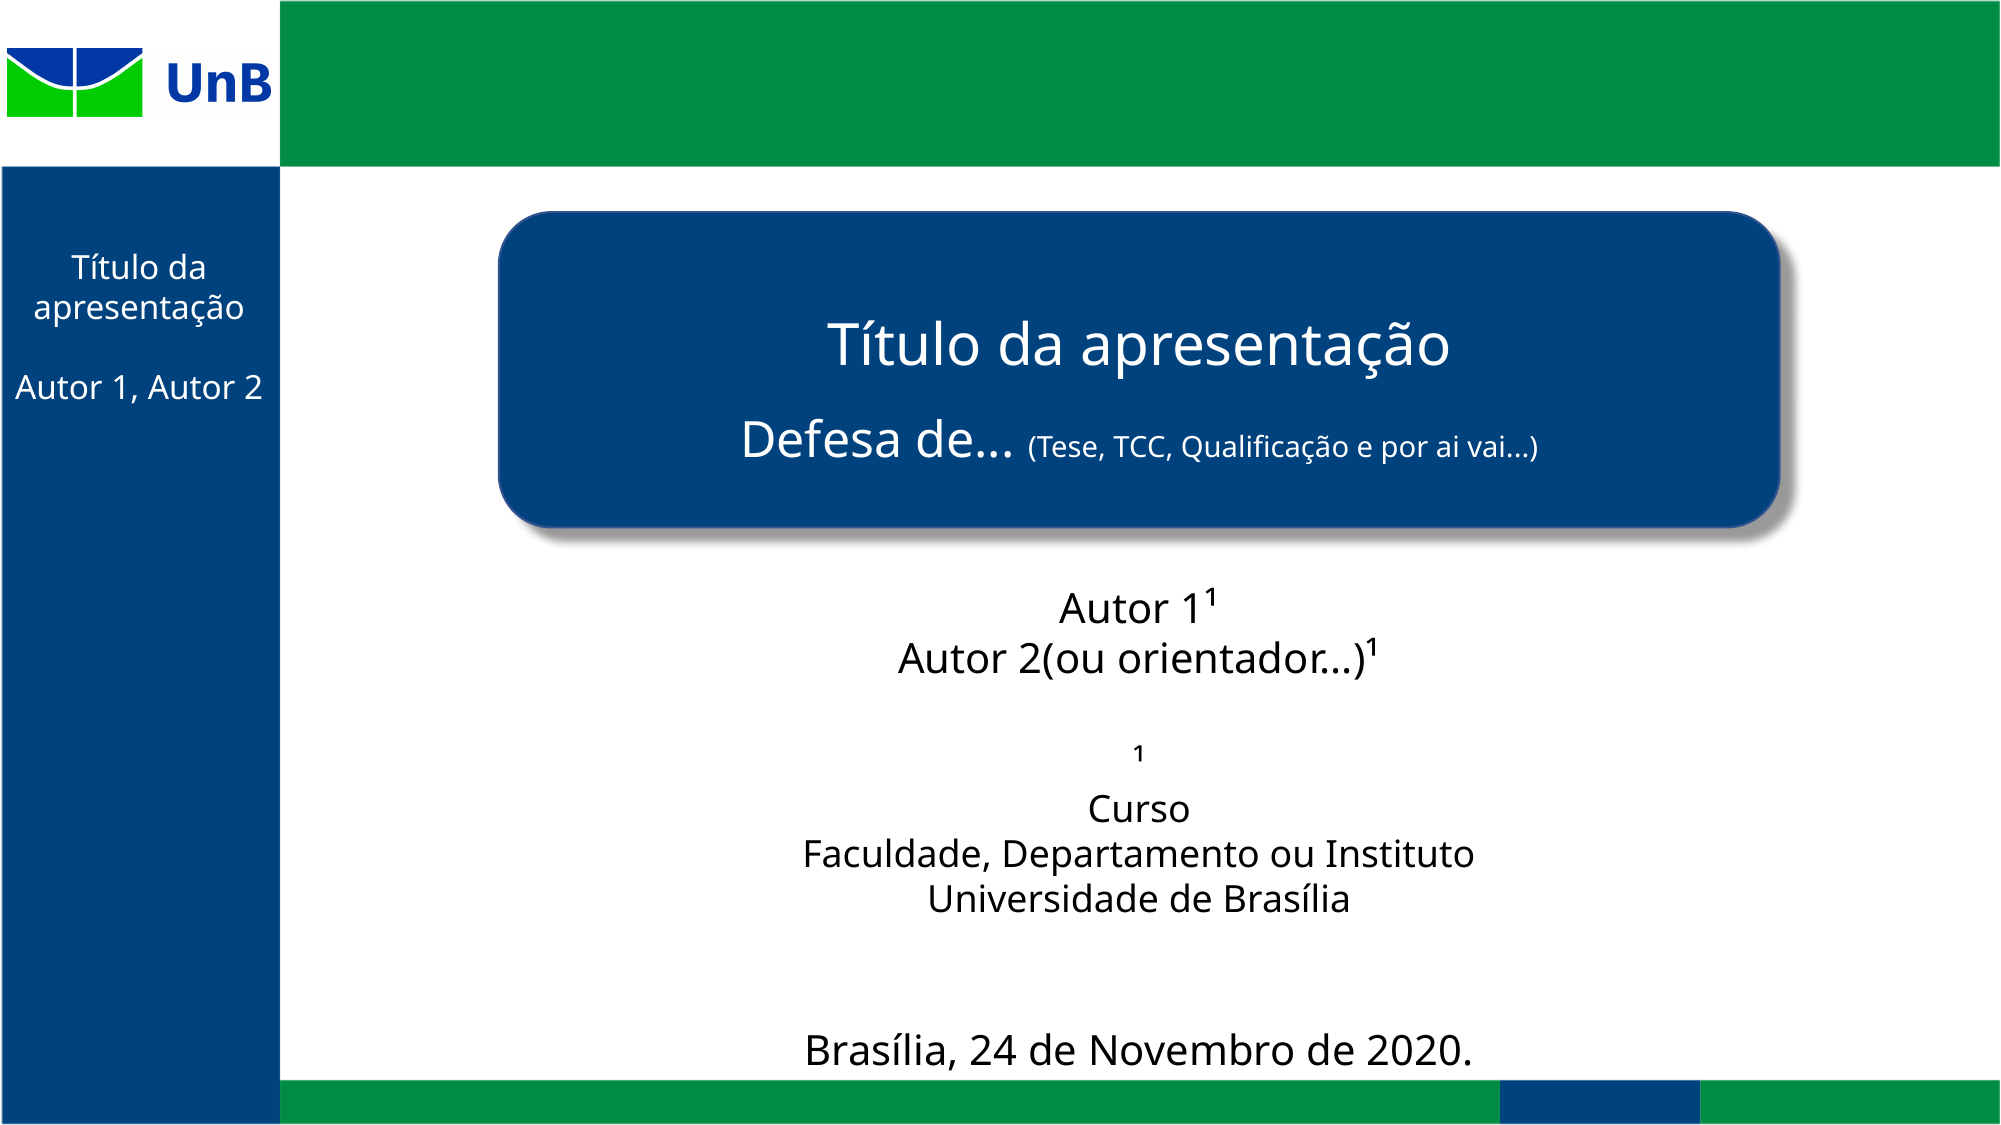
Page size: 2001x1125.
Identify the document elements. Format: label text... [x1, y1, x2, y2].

picture [0, 0, 2001, 1125]
text_box Título da apresentação Autor 1, Autor 2 [0, 238, 279, 414]
text_box ¹ Curso Faculdade, Departamento ou Instituto Universidade de Brasília [787, 732, 1491, 928]
text_box Título da apresentação Defesa de... (Tese, TCC, Qualificação e por ai vai...) [497, 211, 1781, 529]
text_box Autor 1¹ Autor 2(ou orientador...)¹ [883, 574, 1396, 690]
text_box Brasília, 24 de Novembro de 2020. [789, 1016, 1489, 1081]
